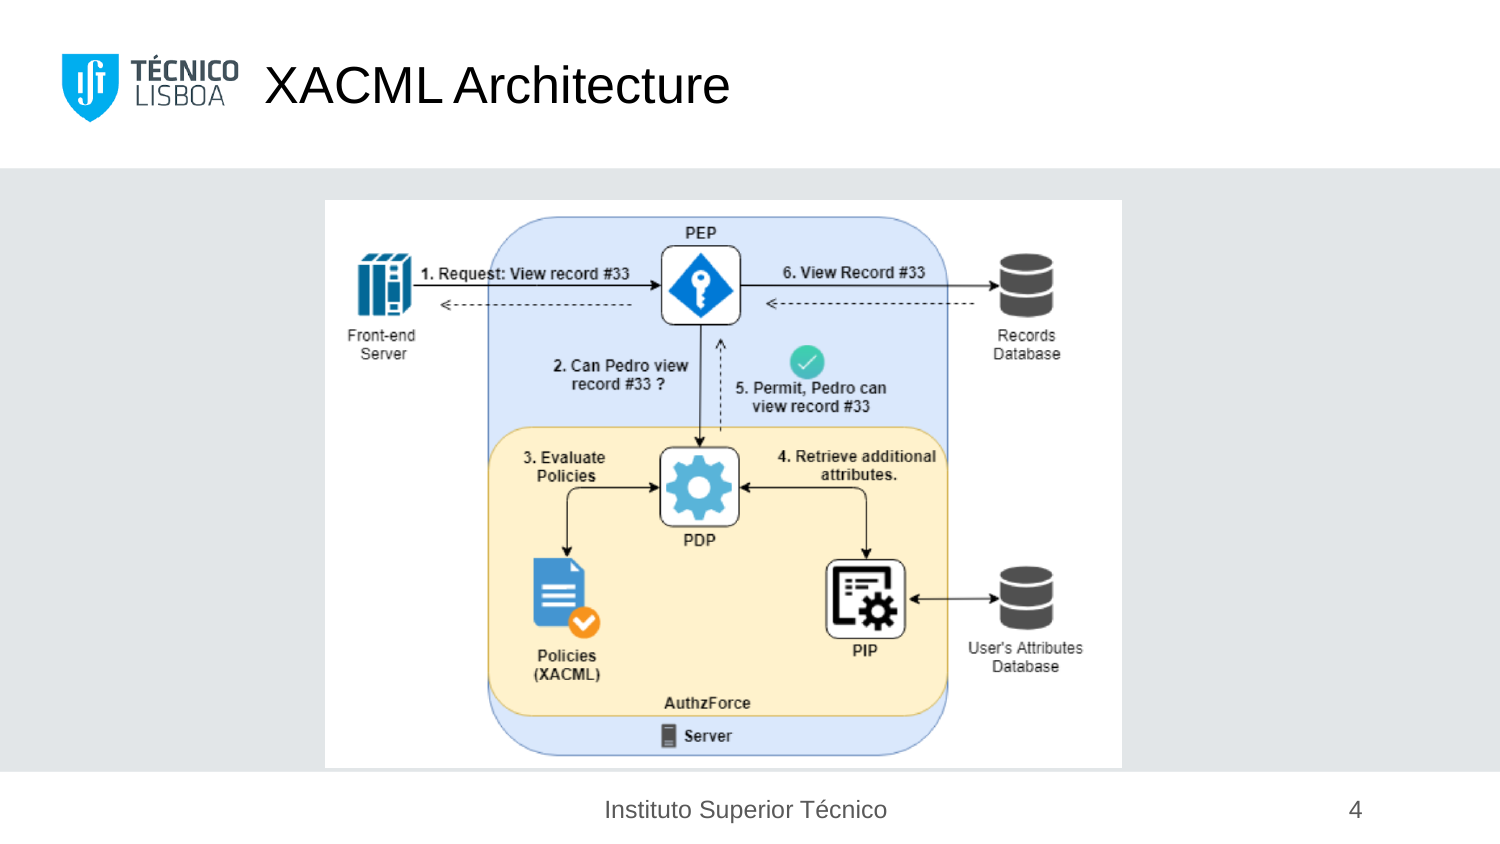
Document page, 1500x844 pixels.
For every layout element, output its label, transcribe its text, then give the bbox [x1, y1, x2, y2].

picture [0, 0, 1500, 844]
slide_number ‹#› [1077, 789, 1378, 827]
text_box XACML Architecture [249, 23, 1058, 141]
footer Instituto Superior Técnico [512, 789, 988, 827]
